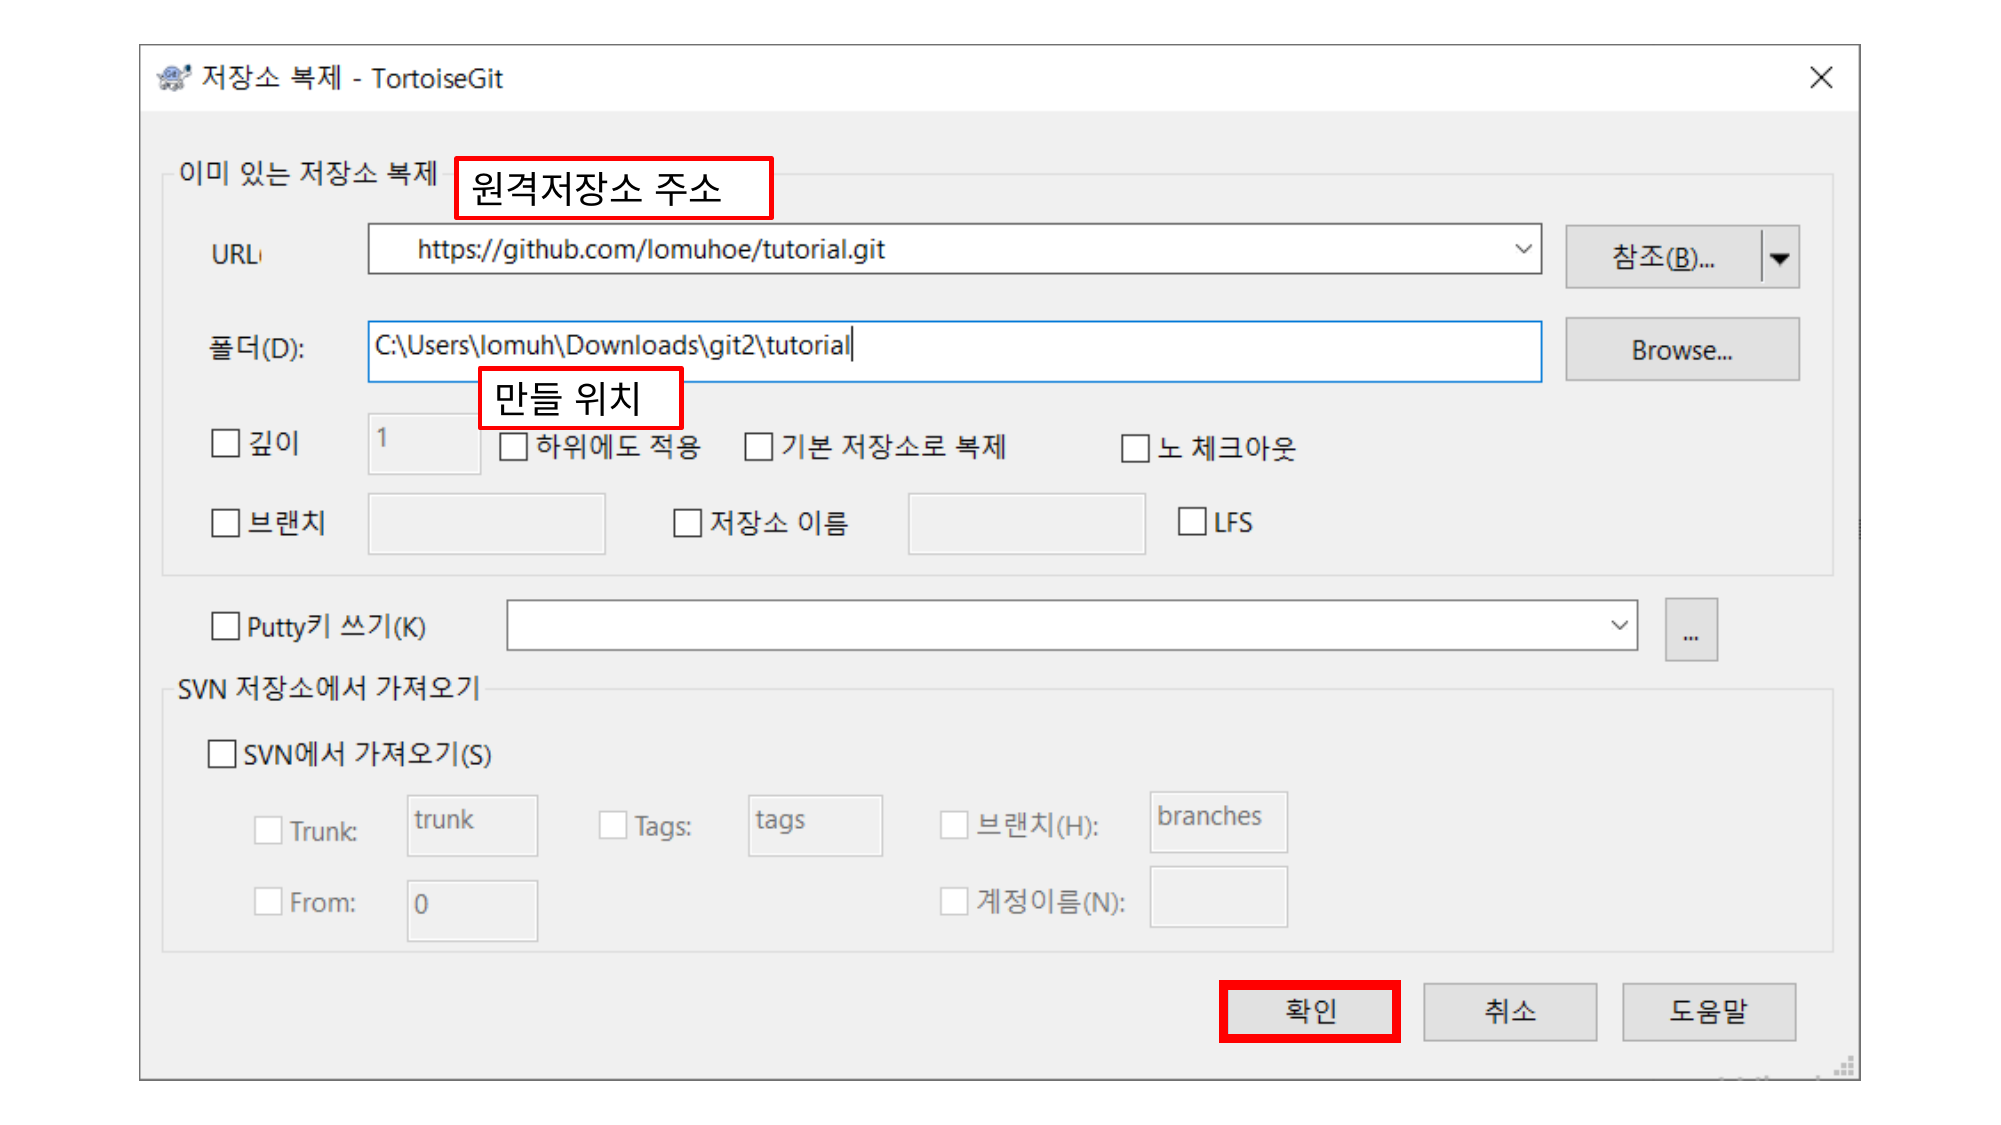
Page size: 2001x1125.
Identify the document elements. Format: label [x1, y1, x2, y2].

picture [139, 44, 1861, 1081]
